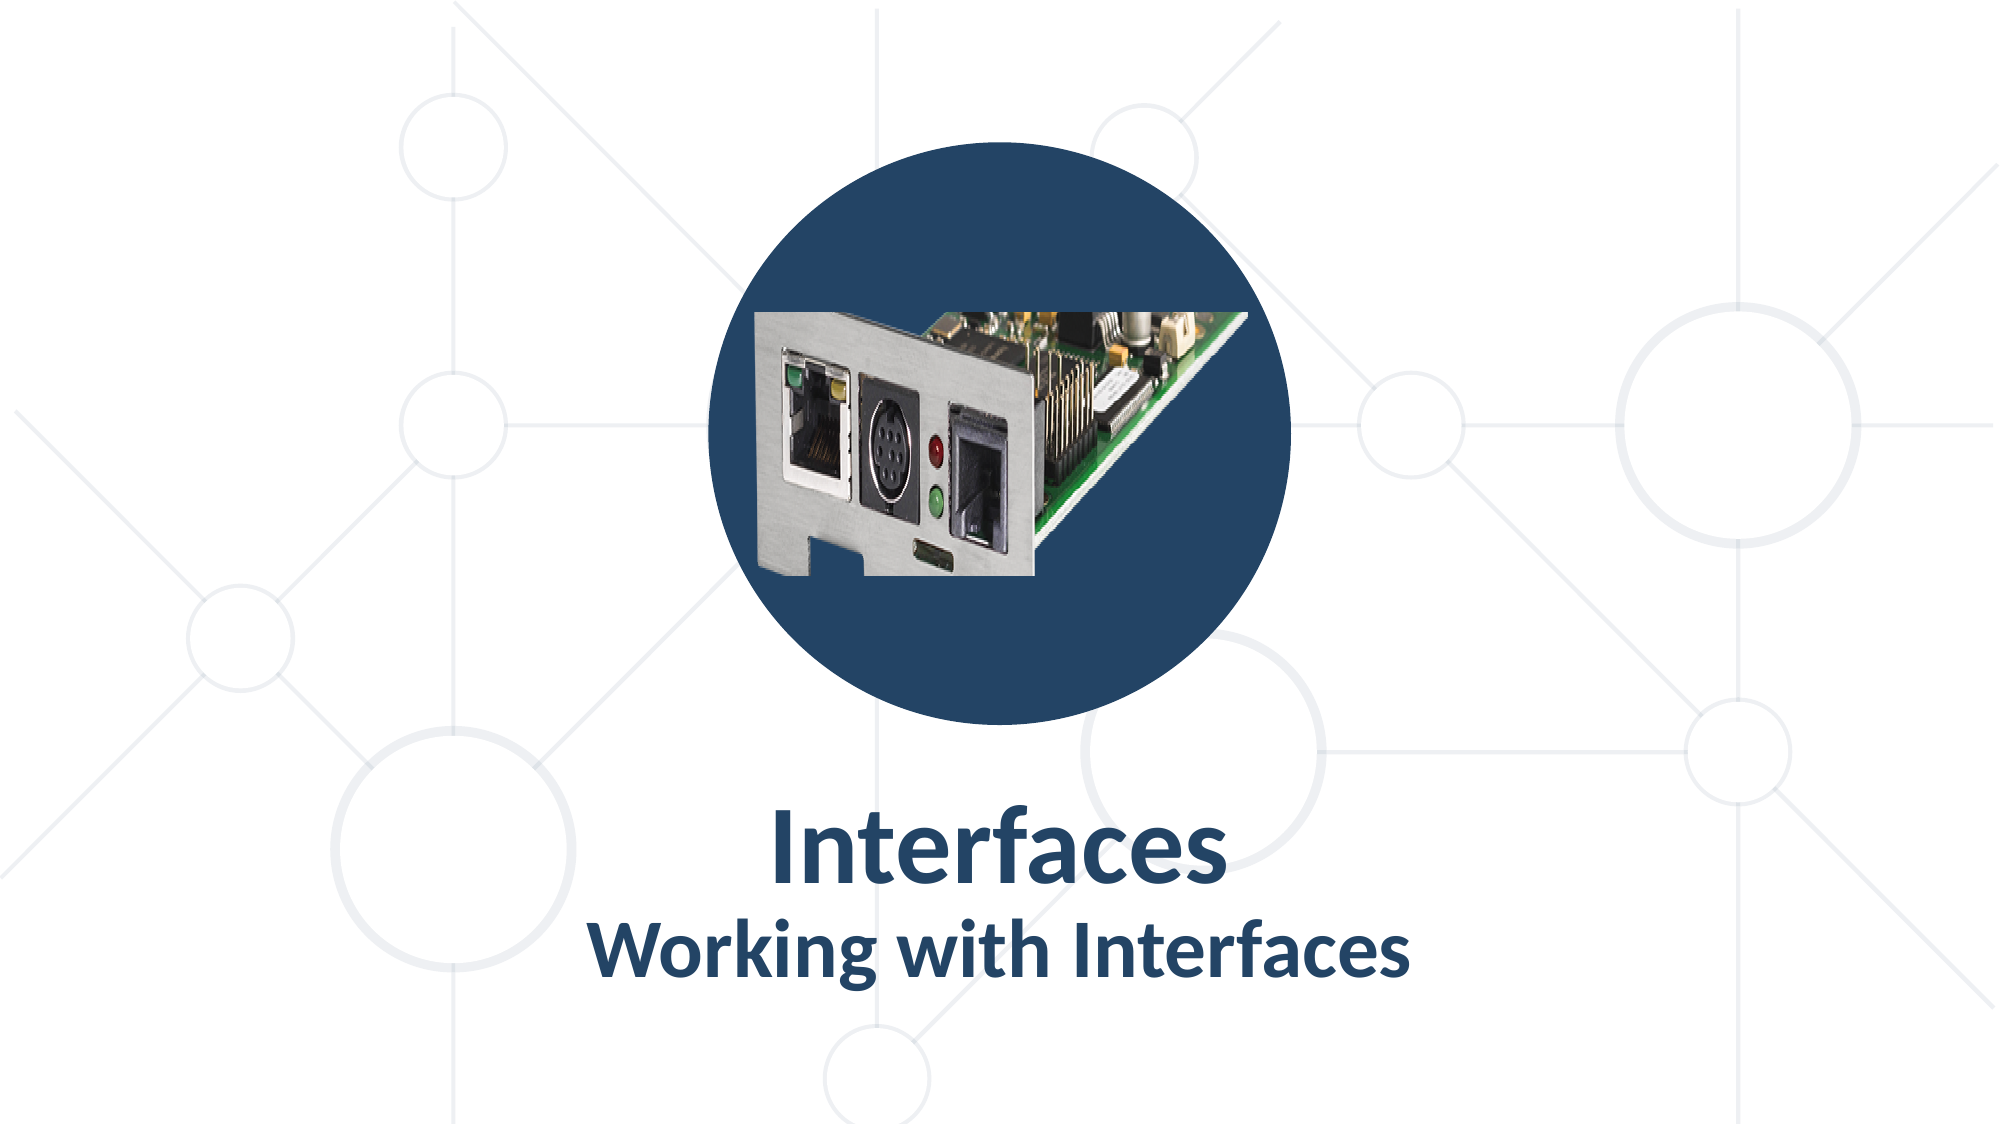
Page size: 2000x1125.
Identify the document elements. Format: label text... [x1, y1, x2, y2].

picture [732, 312, 1267, 576]
list Interfaces [100, 771, 1899, 898]
list Working with Interfaces [100, 900, 1899, 983]
